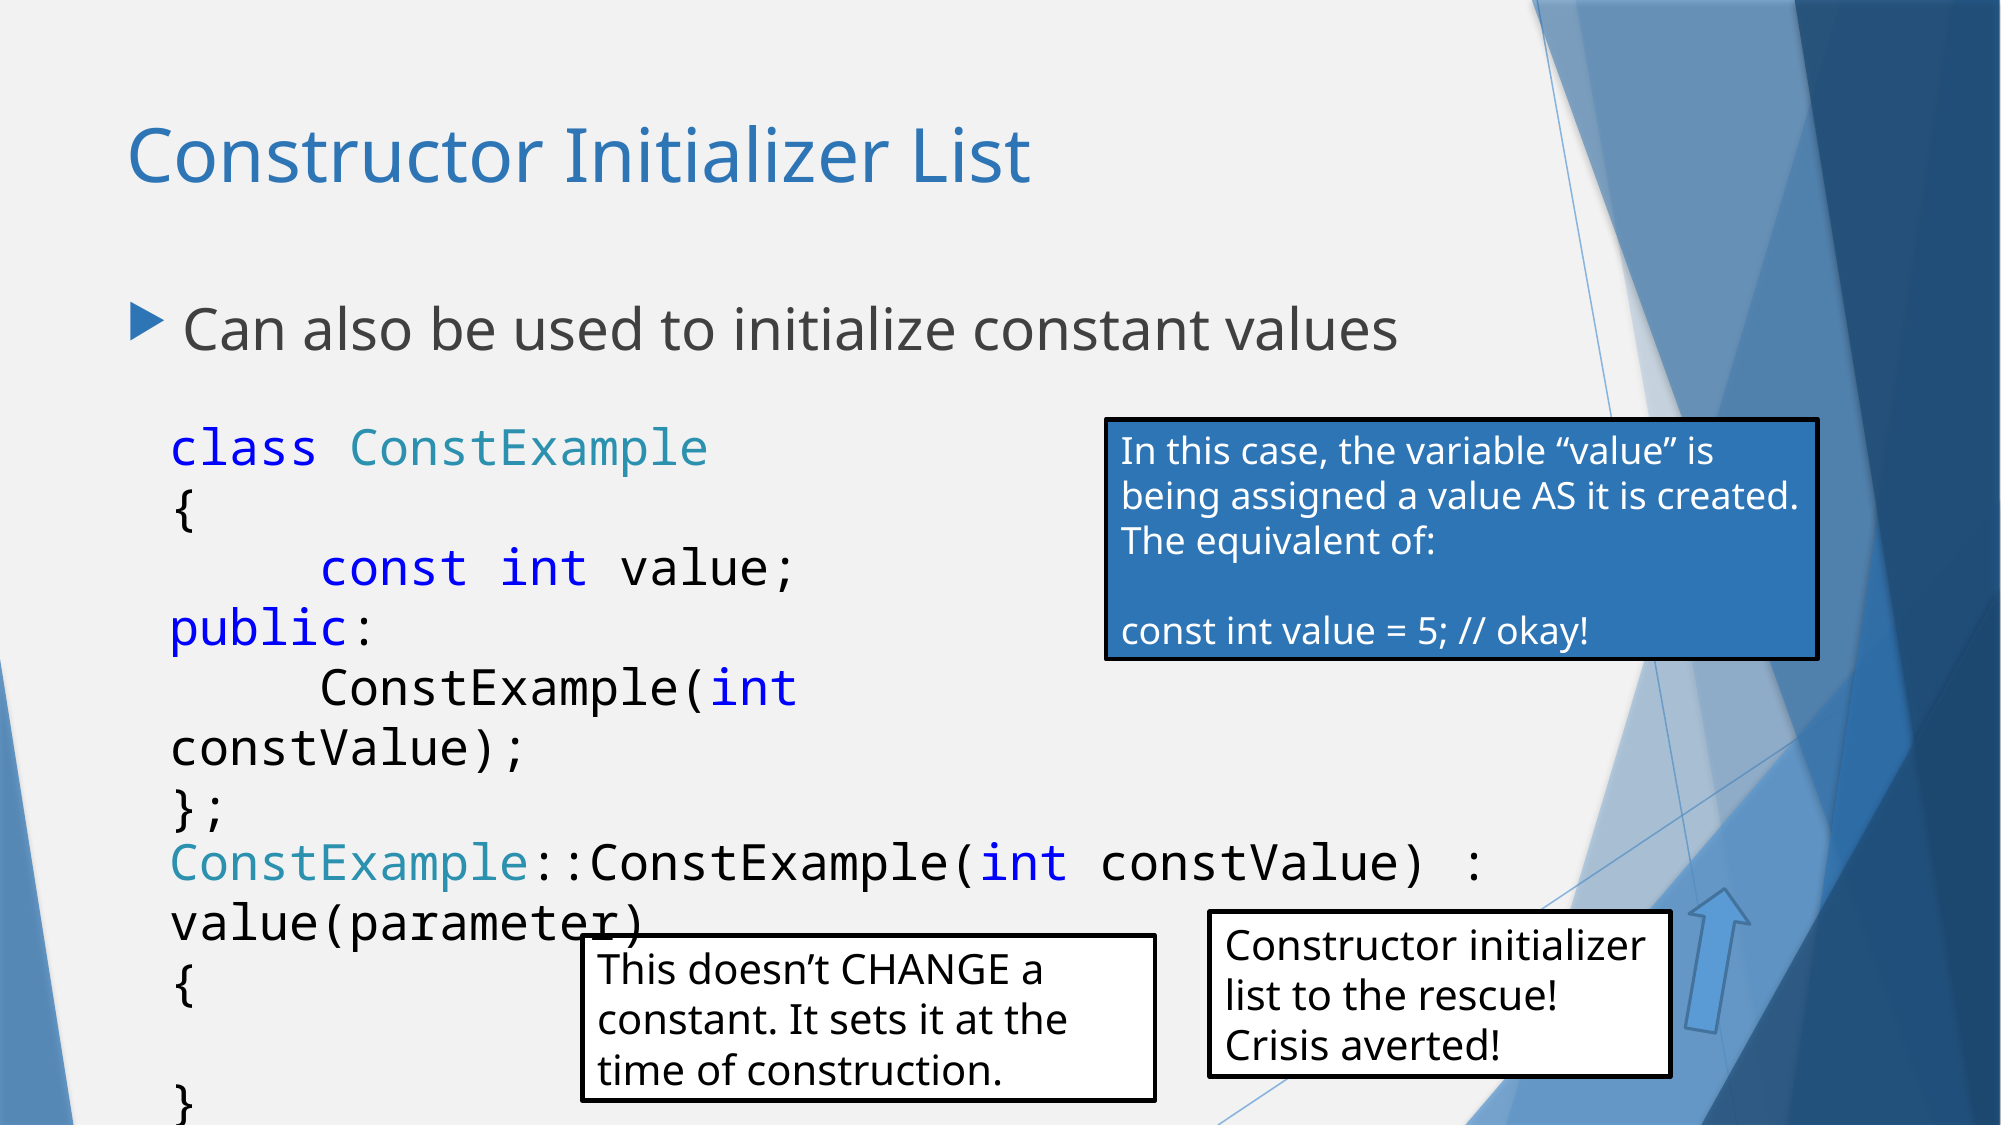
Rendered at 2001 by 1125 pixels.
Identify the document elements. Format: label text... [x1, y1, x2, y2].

text_box In this case, the variable “value” is being assigned a value AS it is created. The equivalent of: const int value = 5; // okay! [1155, 419, 1818, 659]
text_box ConstExample::ConstExample(int constValue) : value(parameter) { } [154, 822, 1883, 1125]
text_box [1209, 887, 1744, 1079]
text_box class ConstExample { const int value; public: ConstExample(int constValue); }; [155, 407, 1155, 822]
list Can also be used to initialize constant values [111, 284, 1522, 524]
title Constructor Initializer List [111, 99, 1522, 216]
